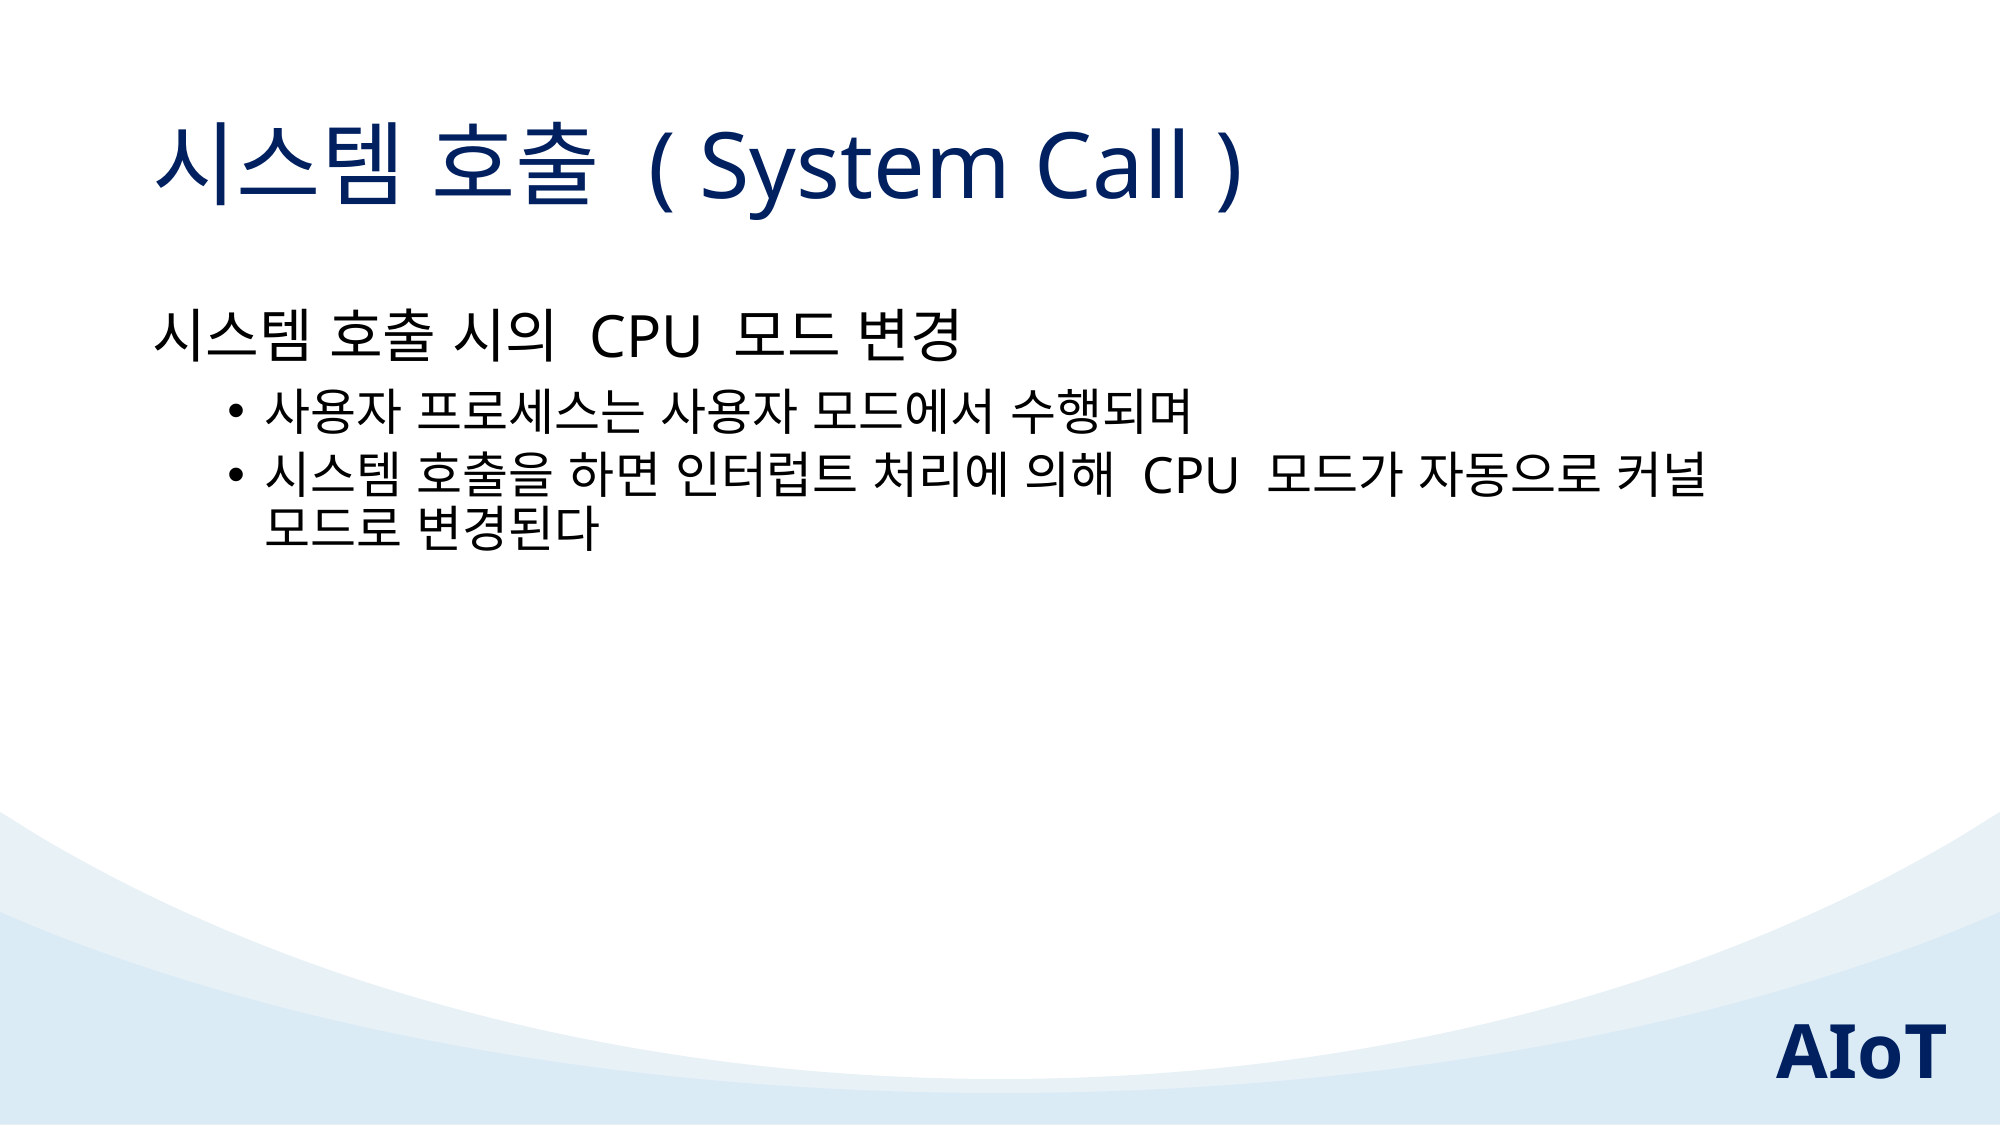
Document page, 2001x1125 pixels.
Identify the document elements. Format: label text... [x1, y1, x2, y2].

title 시스템 호출 ( System Call ) [137, 59, 1863, 278]
list 시스템 호출 시의 CPU 모드 변경 사용자 프로세스는 사용자 모드에서 수행되며 시스템 호출을 하면 인터럽트 처리에 의해 CPU 모드가 자동으로 커널 모드로 변경된다 [137, 299, 1863, 1014]
